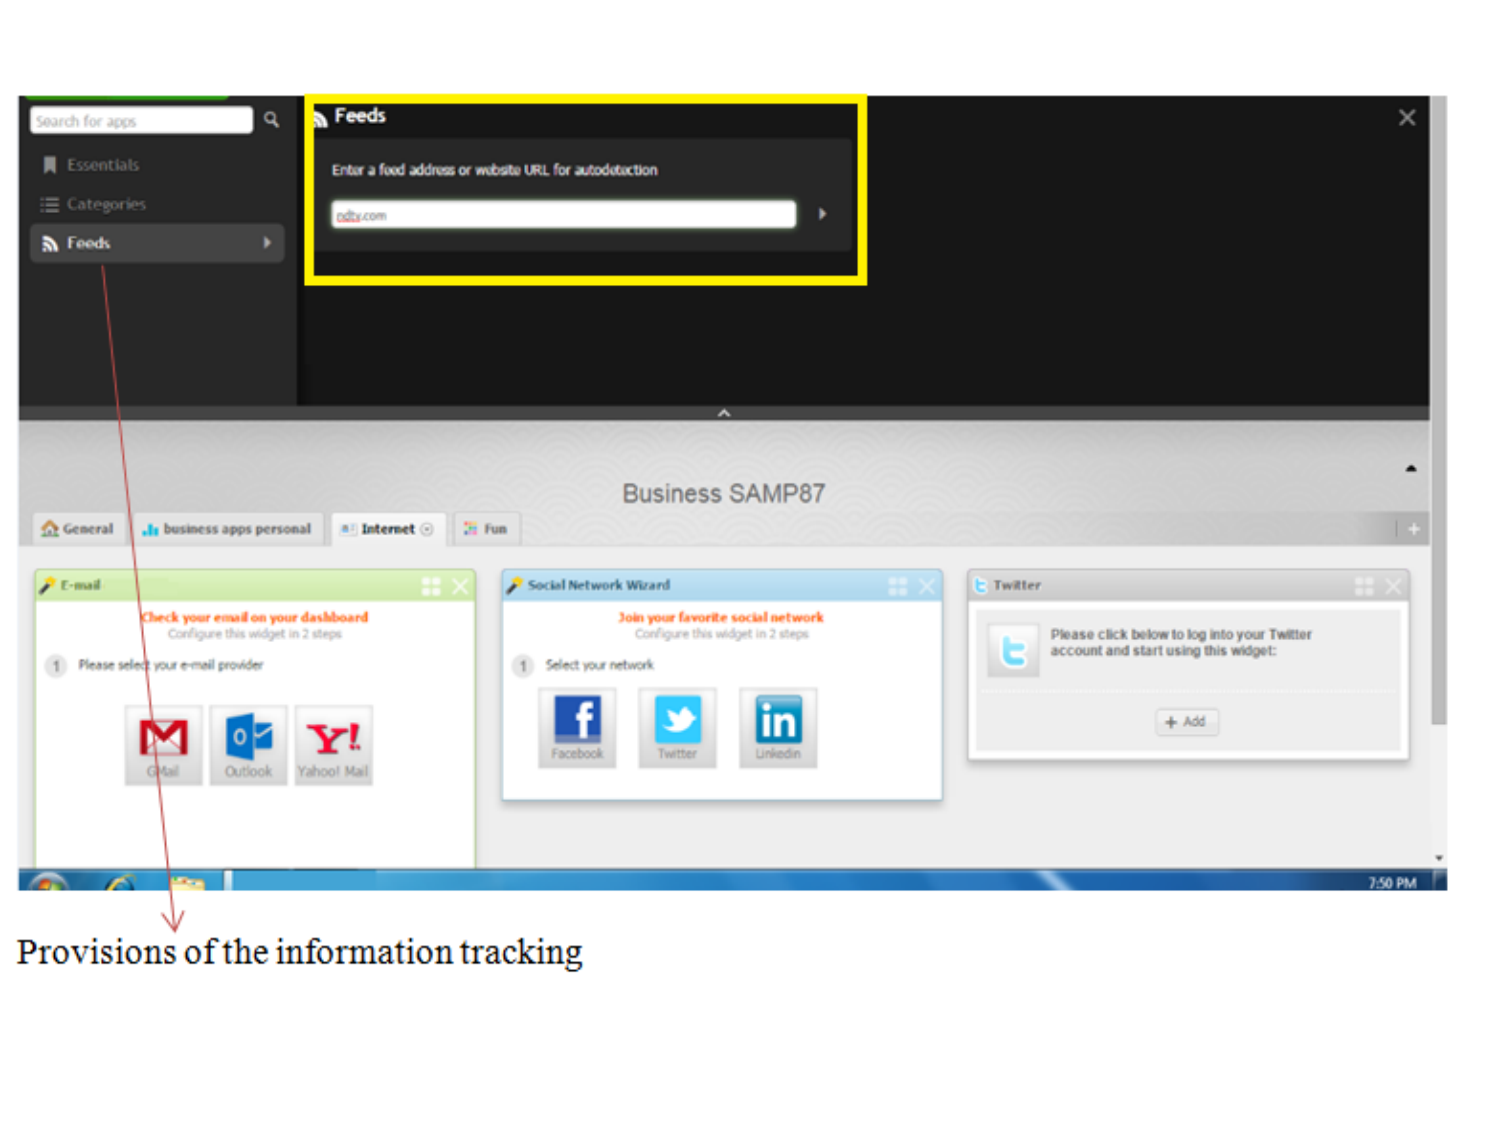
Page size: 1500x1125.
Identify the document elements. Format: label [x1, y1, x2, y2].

picture [0, 39, 1465, 982]
